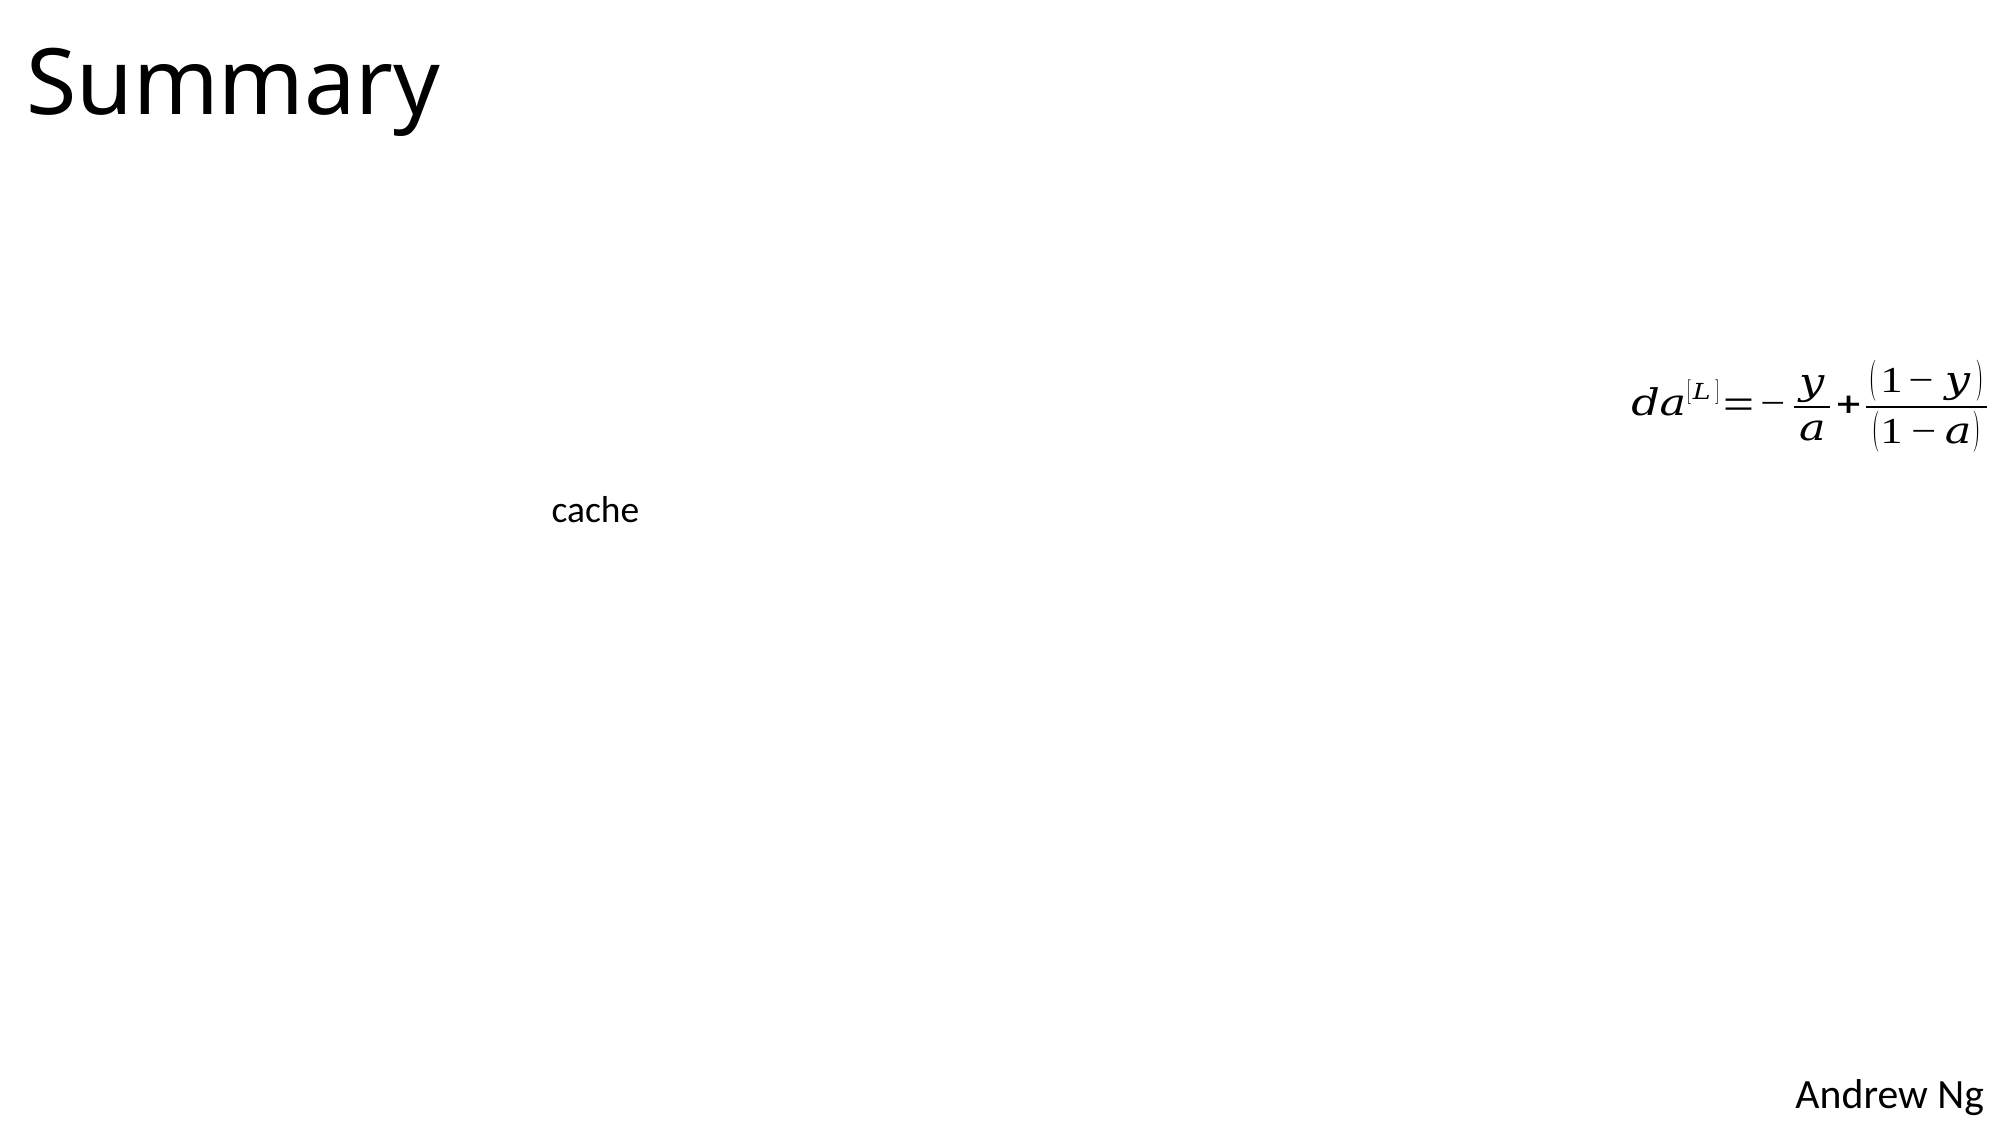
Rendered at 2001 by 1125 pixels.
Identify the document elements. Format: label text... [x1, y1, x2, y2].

title Summary [11, 0, 2000, 194]
text_box cache [536, 477, 655, 538]
